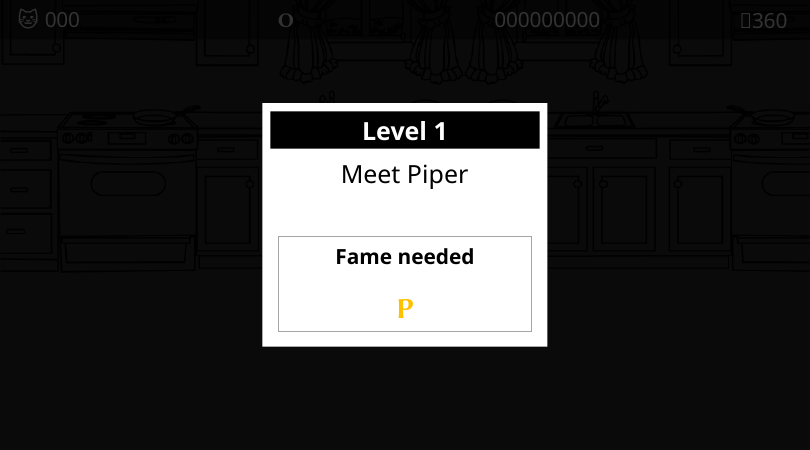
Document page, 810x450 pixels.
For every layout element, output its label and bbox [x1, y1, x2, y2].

text_box [0, 0, 810, 450]
text_box [262, 103, 548, 347]
